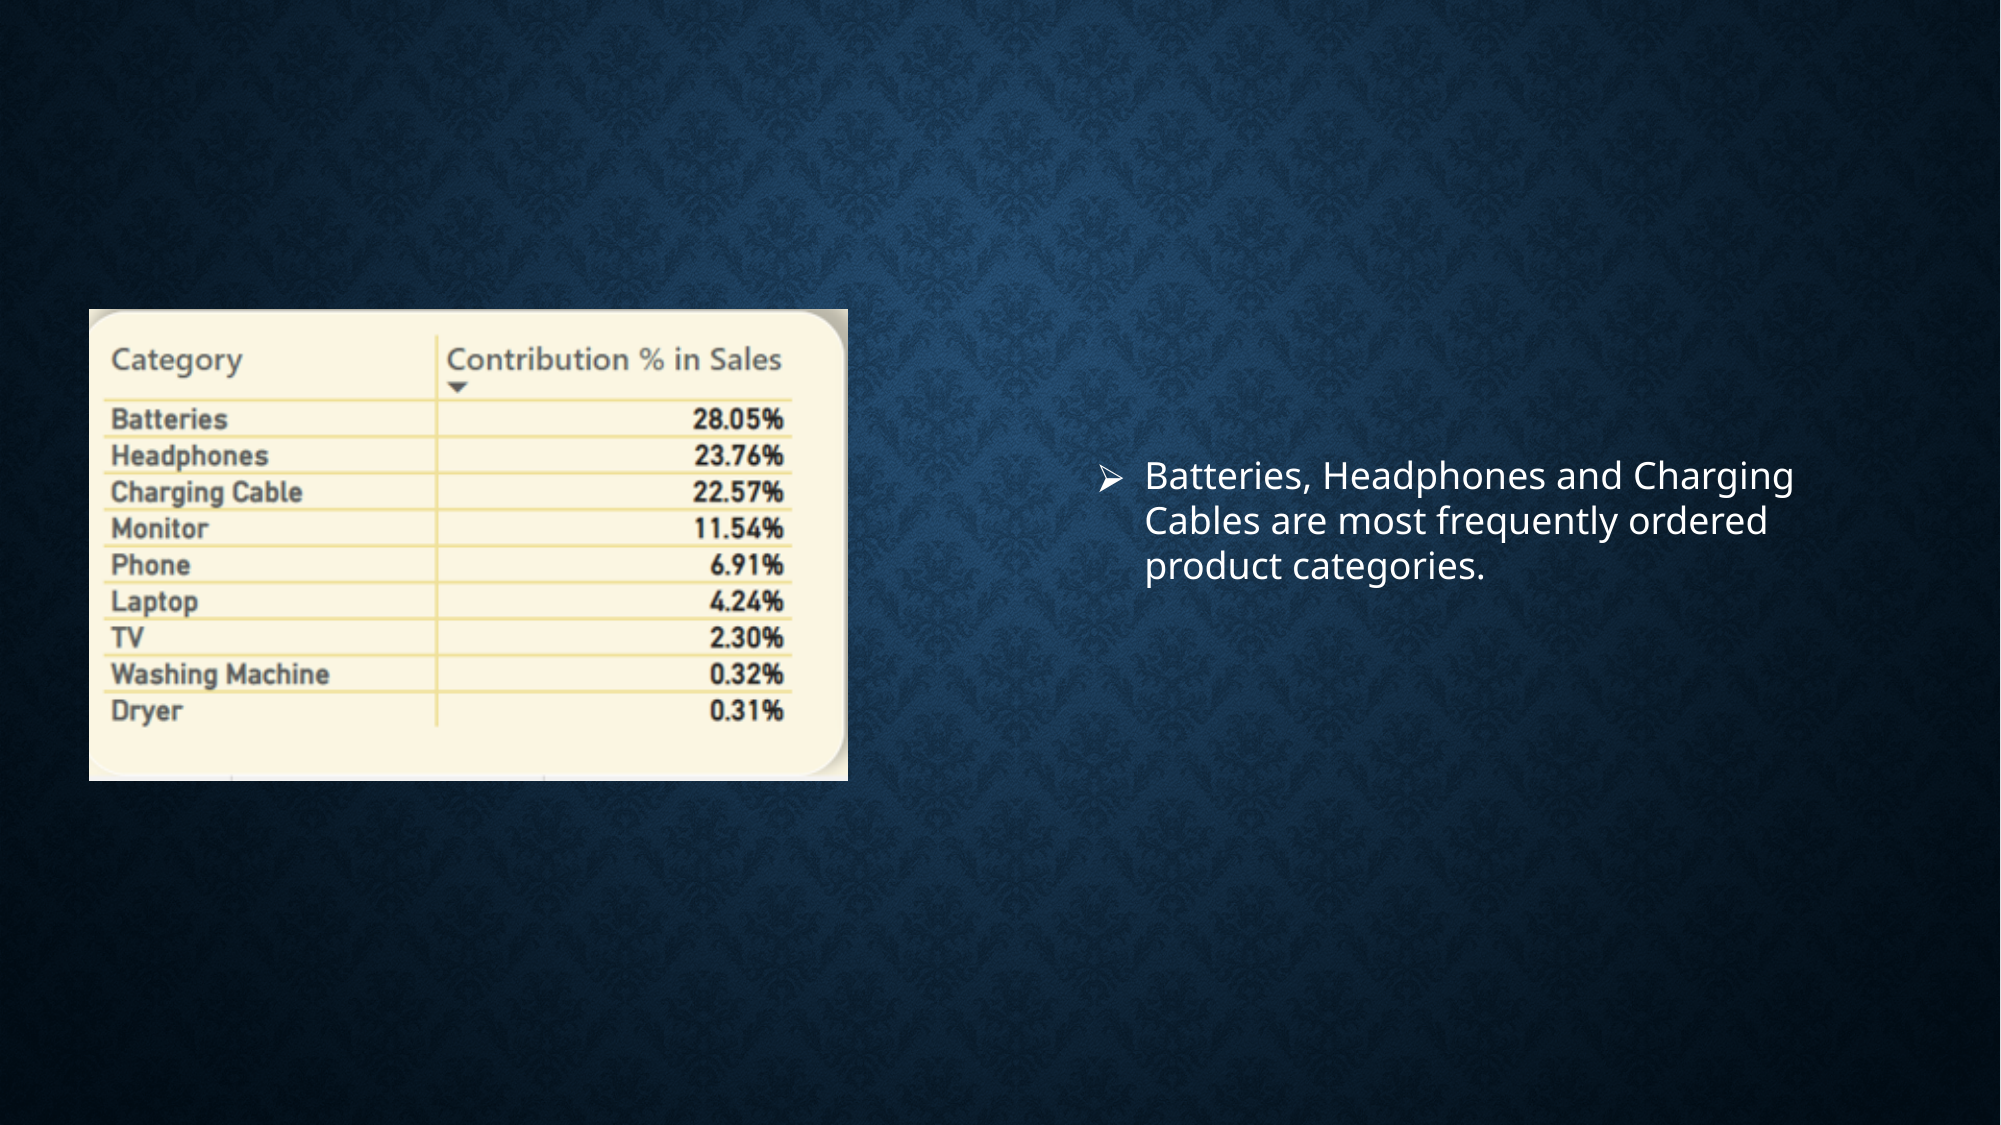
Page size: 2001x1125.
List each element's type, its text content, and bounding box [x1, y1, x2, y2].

picture [0, 0, 2001, 1125]
text_box Batteries, Headphones and Charging Cables are most frequently ordered product categories. [1082, 444, 1884, 595]
